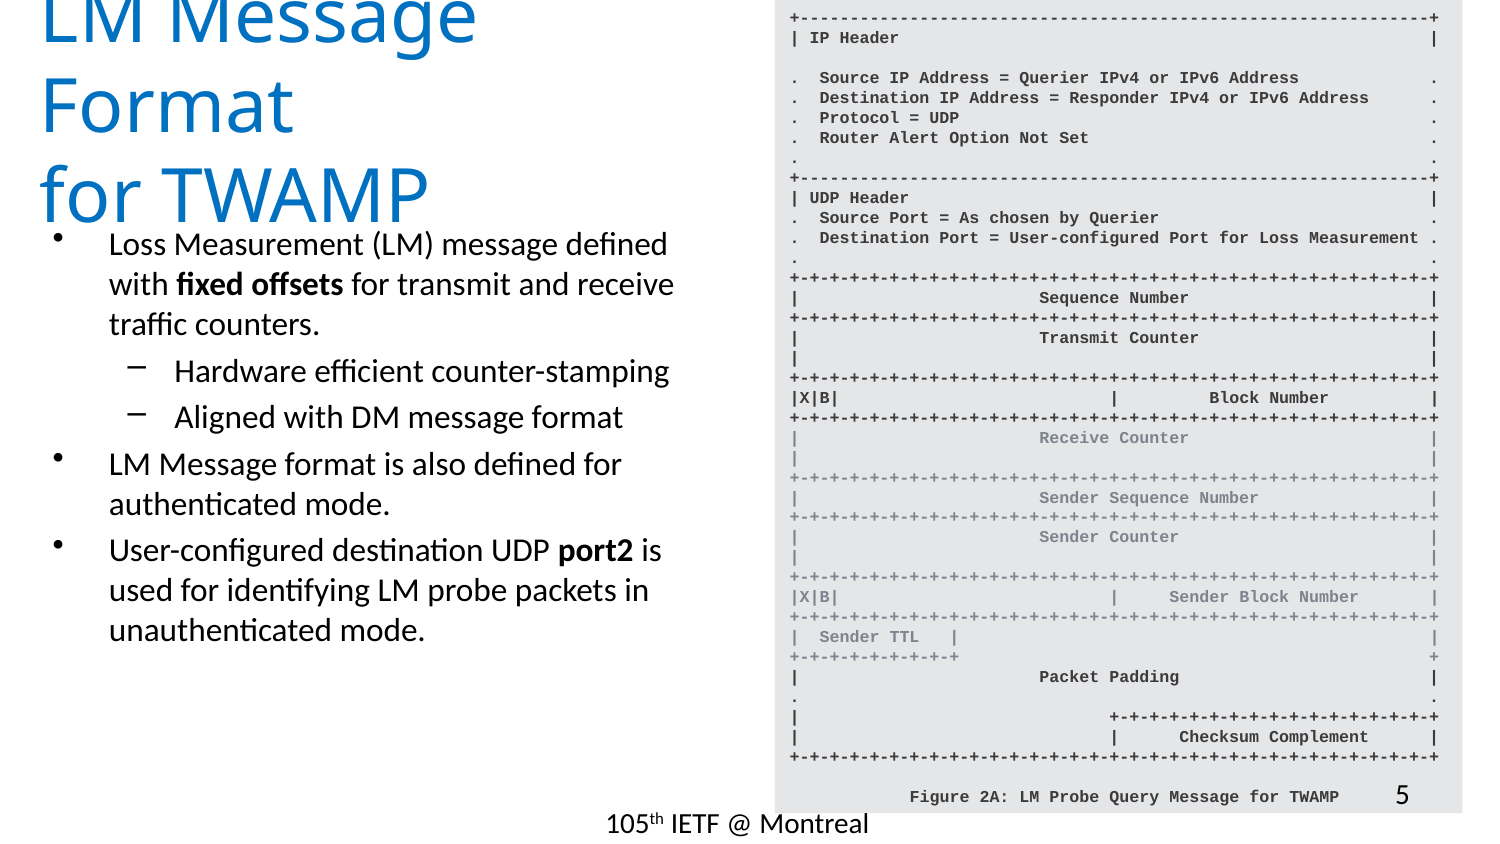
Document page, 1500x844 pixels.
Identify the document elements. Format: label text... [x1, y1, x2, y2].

slide_number 5 [1074, 768, 1426, 828]
title LM Message Format for TWAMP [24, 32, 676, 173]
footer 105th IETF @ Montreal [499, 796, 976, 844]
text_box Loss Measurement (LM) message defined with fixed offsets for transmit and receive traffic counters. Hardware efficient counter-stamping Aligned with DM message format LM Message format is also defined for authenticated mode. User-configured destination UDP port2 is used for identifying LM probe packets in unauthenticated mode. [37, 214, 694, 618]
text_box +---------------------------------------------------------------+ | IP Header | . Source IP Address = Querier IPv4 or IPv6 Address . . Destination IP Address = Responder IPv4 or IPv6 Address . . Protocol = UDP . . Router Alert Option Not Set . . . +---------------------------------------------------------------+ | UDP Header | . Source Port = As chosen by Querier . . Destination Port = User-configured Port for Loss Measurement . . . +-+-+-+-+-+-+-+-+-+-+-+-+-+-+-+-+-+-+-+-+-+-+-+-+-+-+-+-+-+-+-+-+ | Sequence Number | +-+-+-+-+-+-+-+-+-+-+-+-+-+-+-+-+-+-+-+-+-+-+-+-+-+-+-+-+-+-+-+-+ | Transmit Counter | | | +-+-+-+-+-+-+-+-+-+-+-+-+-+-+-+-+-+-+-+-+-+-+-+-+-+-+-+-+-+-+-+-+ |X|B| | Block Number | +-+-+-+-+-+-+-+-+-+-+-+-+-+-+-+-+-+-+-+-+-+-+-+-+-+-+-+-+-+-+-+-+ | Receive Counter | | | +-+-+-+-+-+-+-+-+-+-+-+-+-+-+-+-+-+-+-+-+-+-+-+-+-+-+-+-+-+-+-+-+ | Sender Sequence Number | +-+-+-+-+-+-+-+-+-+-+-+-+-+-+-+-+-+-+-+-+-+-+-+-+-+-+-+-+-+-+-+-+ | Sender Counter | | | +-+-+-+-+-+-+-+-+-+-+-+-+-+-+-+-+-+-+-+-+-+-+-+-+-+-+-+-+-+-+-+-+ |X|B| | Sender Block Number | +-+-+-+-+-+-+-+-+-+-+-+-+-+-+-+-+-+-+-+-+-+-+-+-+-+-+-+-+-+-+-+-+ | Sender TTL | | +-+-+-+-+-+-+-+-+ + | Packet Padding | . . | +-+-+-+-+-+-+-+-+-+-+-+-+-+-+-+-+ | | Checksum Complement | +-+-+-+-+-+-+-+-+-+-+-+-+-+-+-+-+-+-+-+-+-+-+-+-+-+-+-+-+-+-+-+-+ Figure 2A: LM Probe Query Message for TWAMP [774, 0, 1463, 814]
